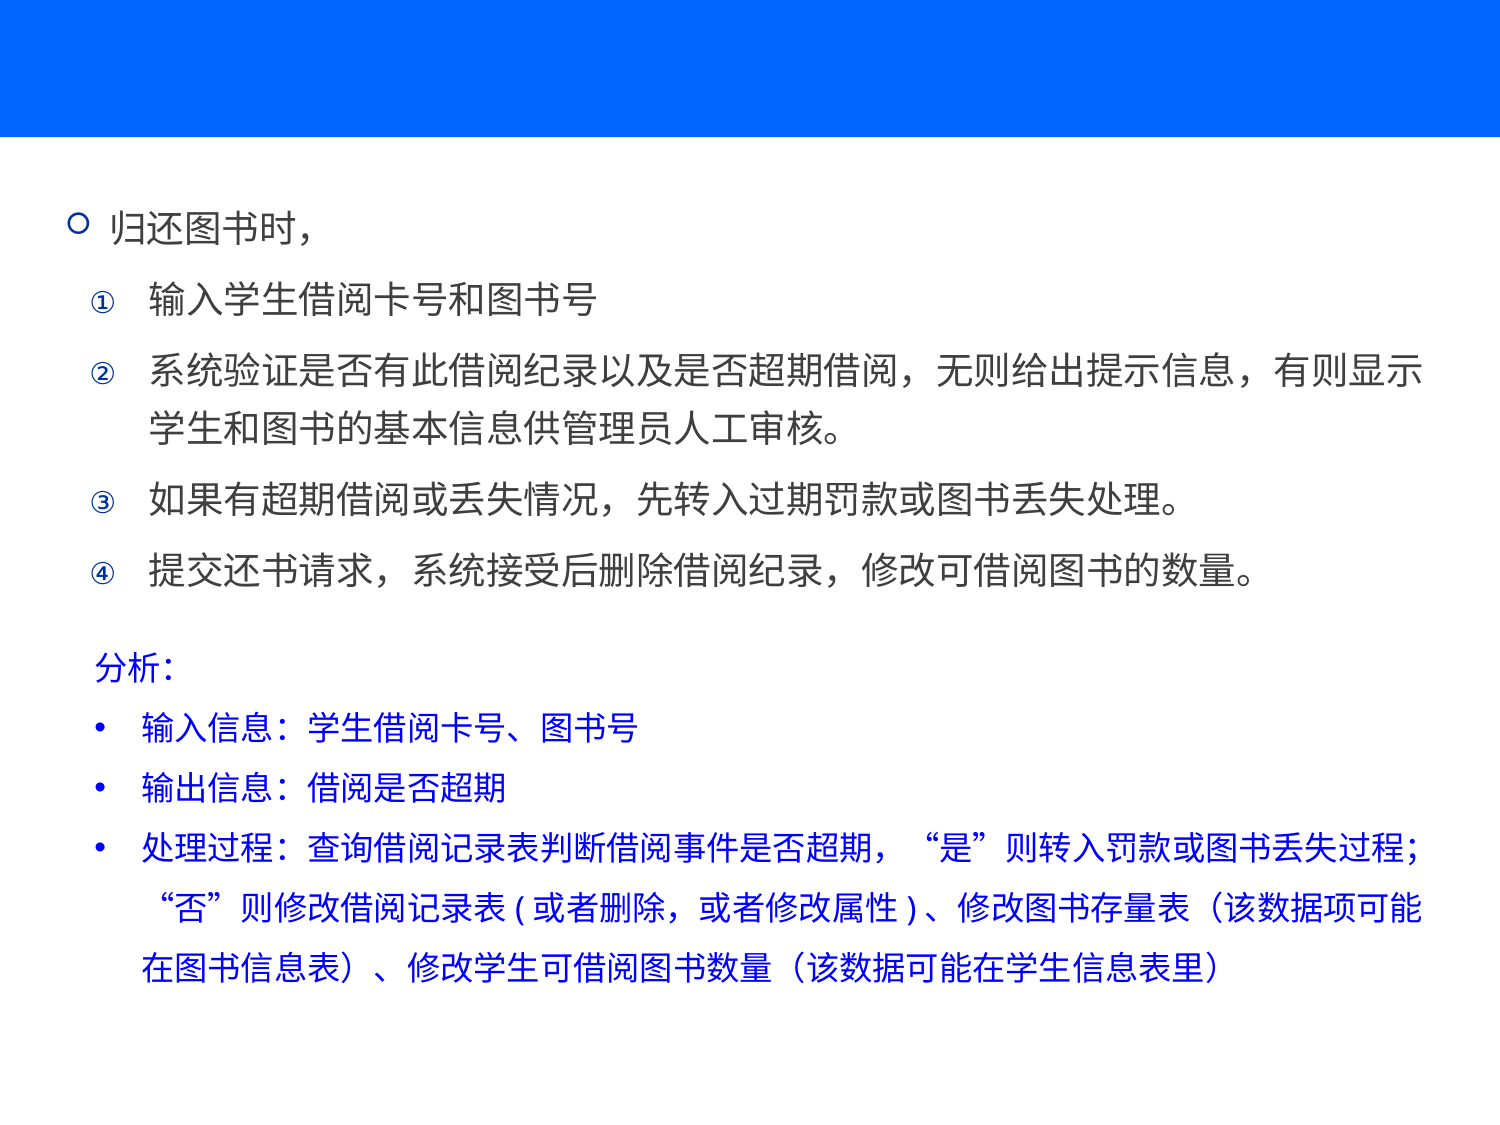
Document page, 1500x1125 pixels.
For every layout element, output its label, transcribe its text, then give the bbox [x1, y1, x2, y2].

text_box 分析： 输入信息：学生借阅卡号、图书号 输出信息：借阅是否超期 处理过程：查询借阅记录表判断借阅事件是否超期，“是”则转入罚款或图书丢失过程；“否”则修改借阅记录表(或者删除，或者修改属性)、修改图书存量表（该数据项可能在图书信息表）、修改学生可借阅图书数量（该数据可能在学生信息表里） [41, 620, 1460, 995]
list 归还图书时， 输入学生借阅卡号和图书号 系统验证是否有此借阅纪录以及是否超期借阅，无则给出提示信息，有则显示学生和图书的基本信息供管理员人工审核。 如果有超期借阅或丢失情况，先转入过期罚款或图书丢失处理。 提交还书请求，系统接受后删除借阅纪录，修改可借阅图书的数量。 [35, 174, 1454, 686]
